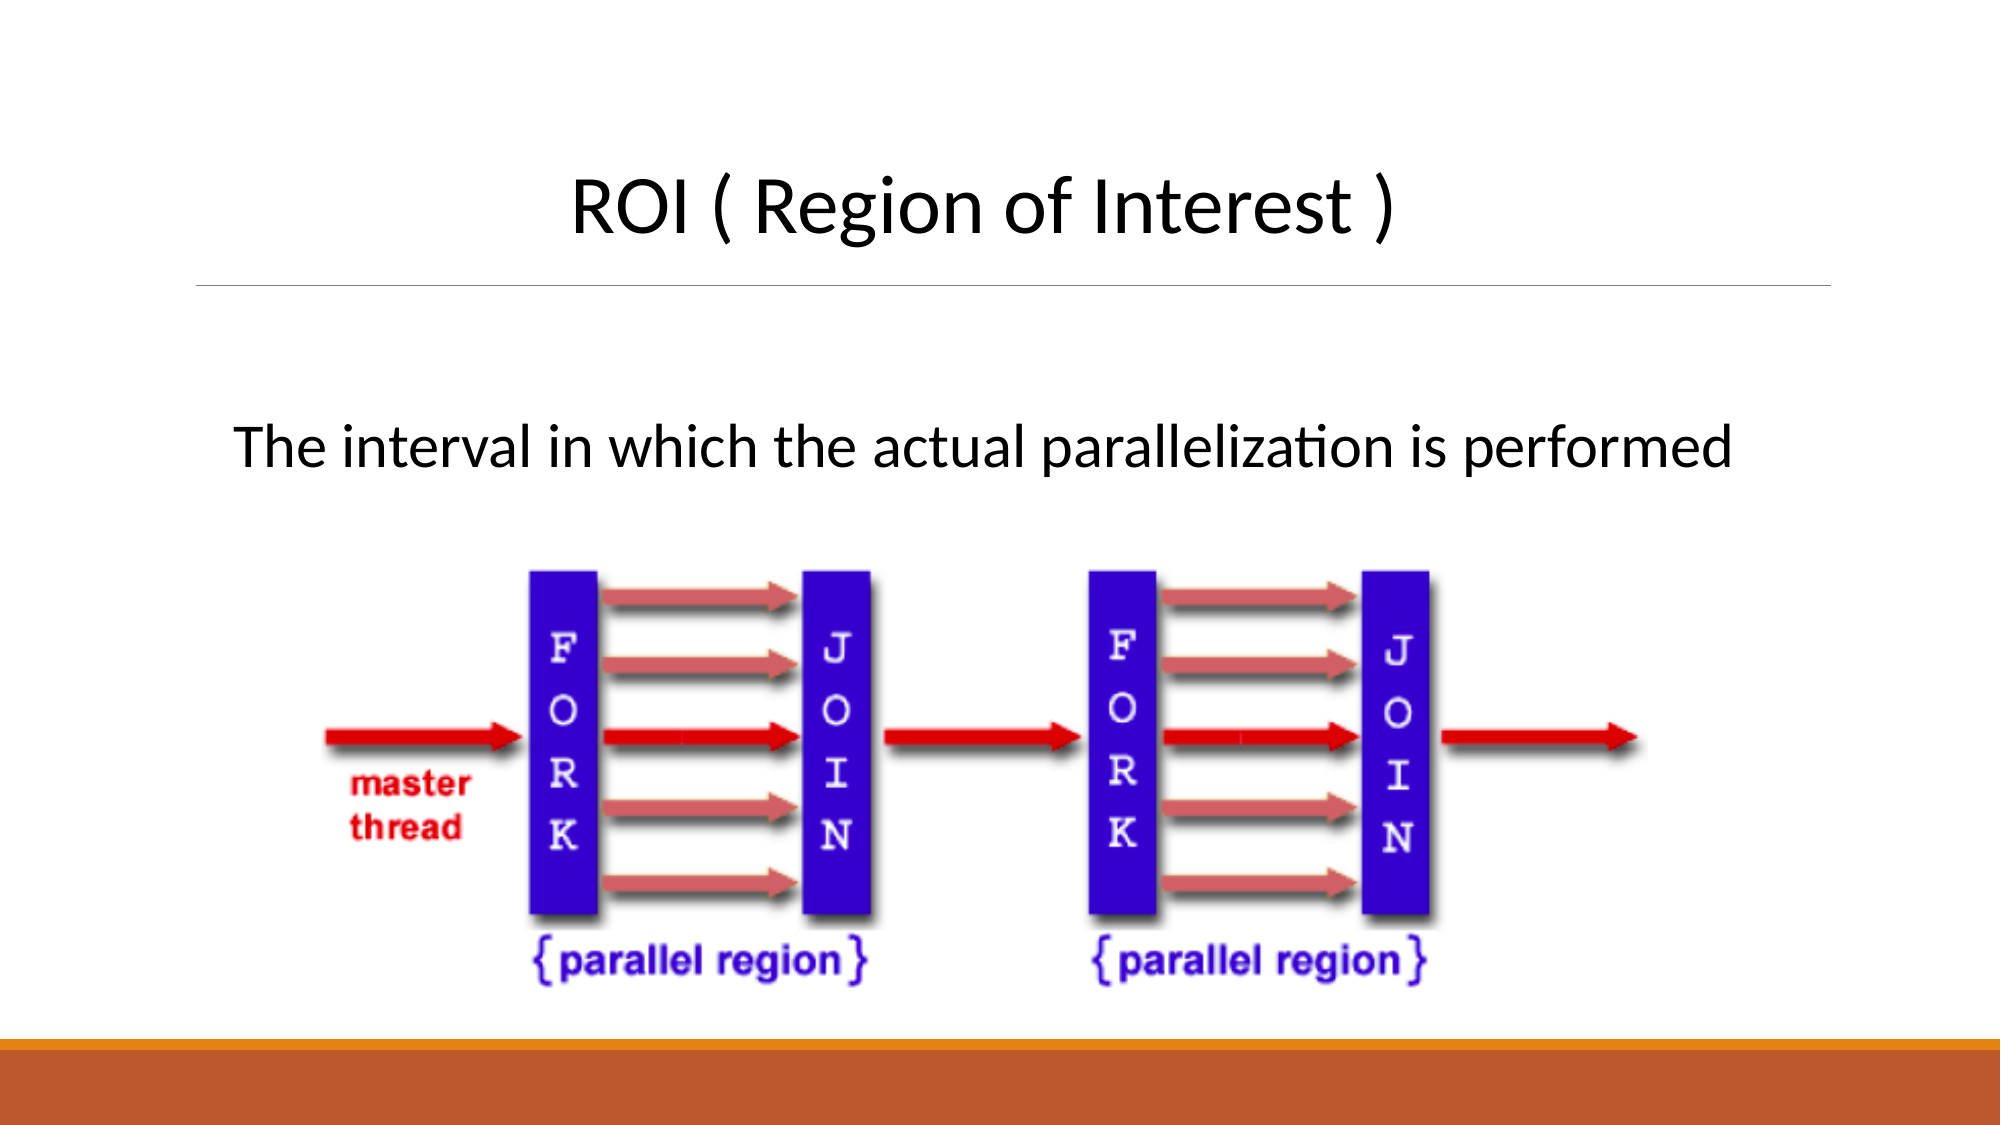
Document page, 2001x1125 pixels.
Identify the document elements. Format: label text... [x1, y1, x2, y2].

text_box ROI ( Region of Interest ) [556, 142, 1414, 258]
picture [321, 520, 1648, 991]
text_box The interval in which the actual parallelization is performed [218, 397, 1751, 488]
